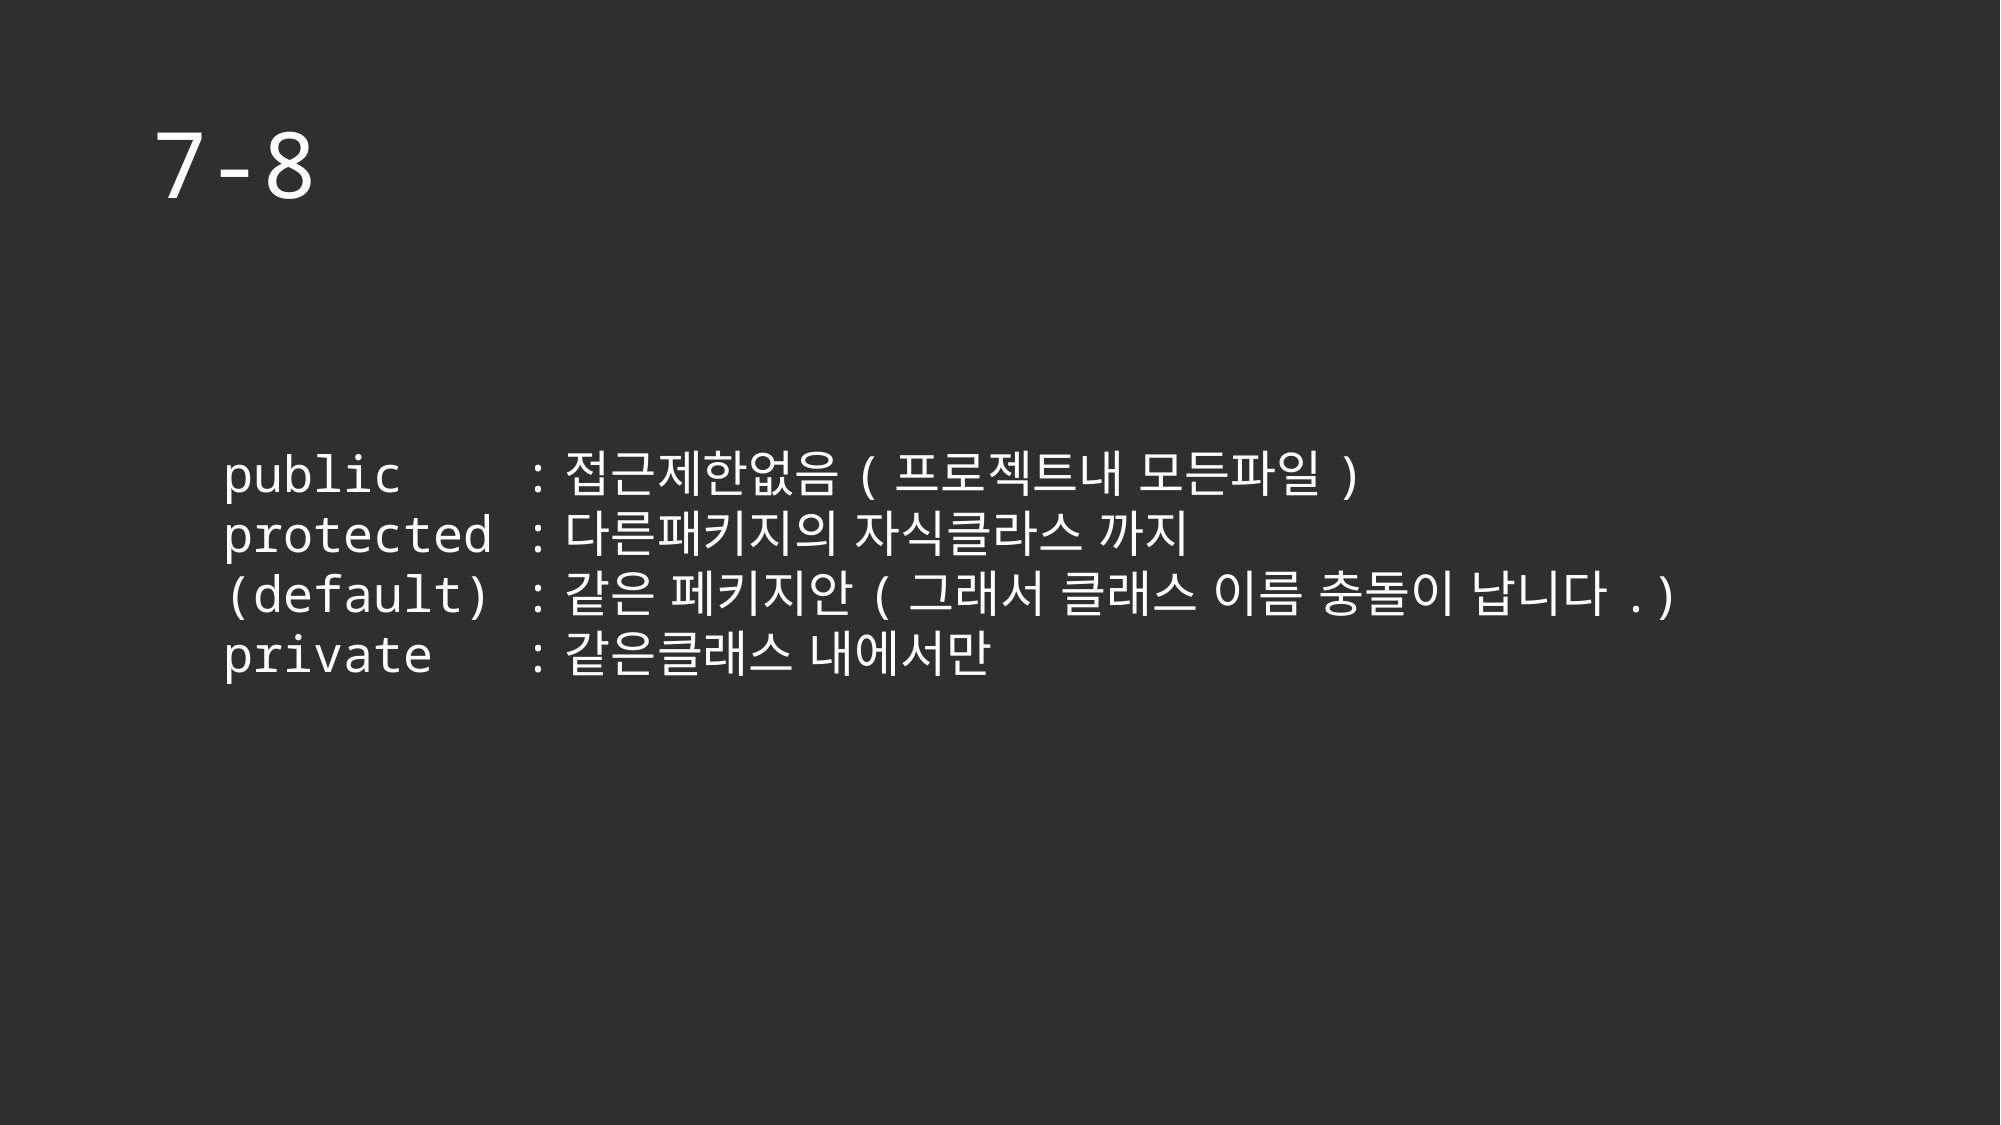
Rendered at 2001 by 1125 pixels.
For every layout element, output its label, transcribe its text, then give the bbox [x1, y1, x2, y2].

text_box public :접근제한없음(프로젝트내 모든파일) protected :다른패키지의 자식클라스 까지 (default) :같은 페키지안(그래서 클래스 이름 충돌이 납니다.) private :같은클래스 내에서만 [208, 435, 1792, 690]
title 7-8 [137, 59, 1863, 278]
